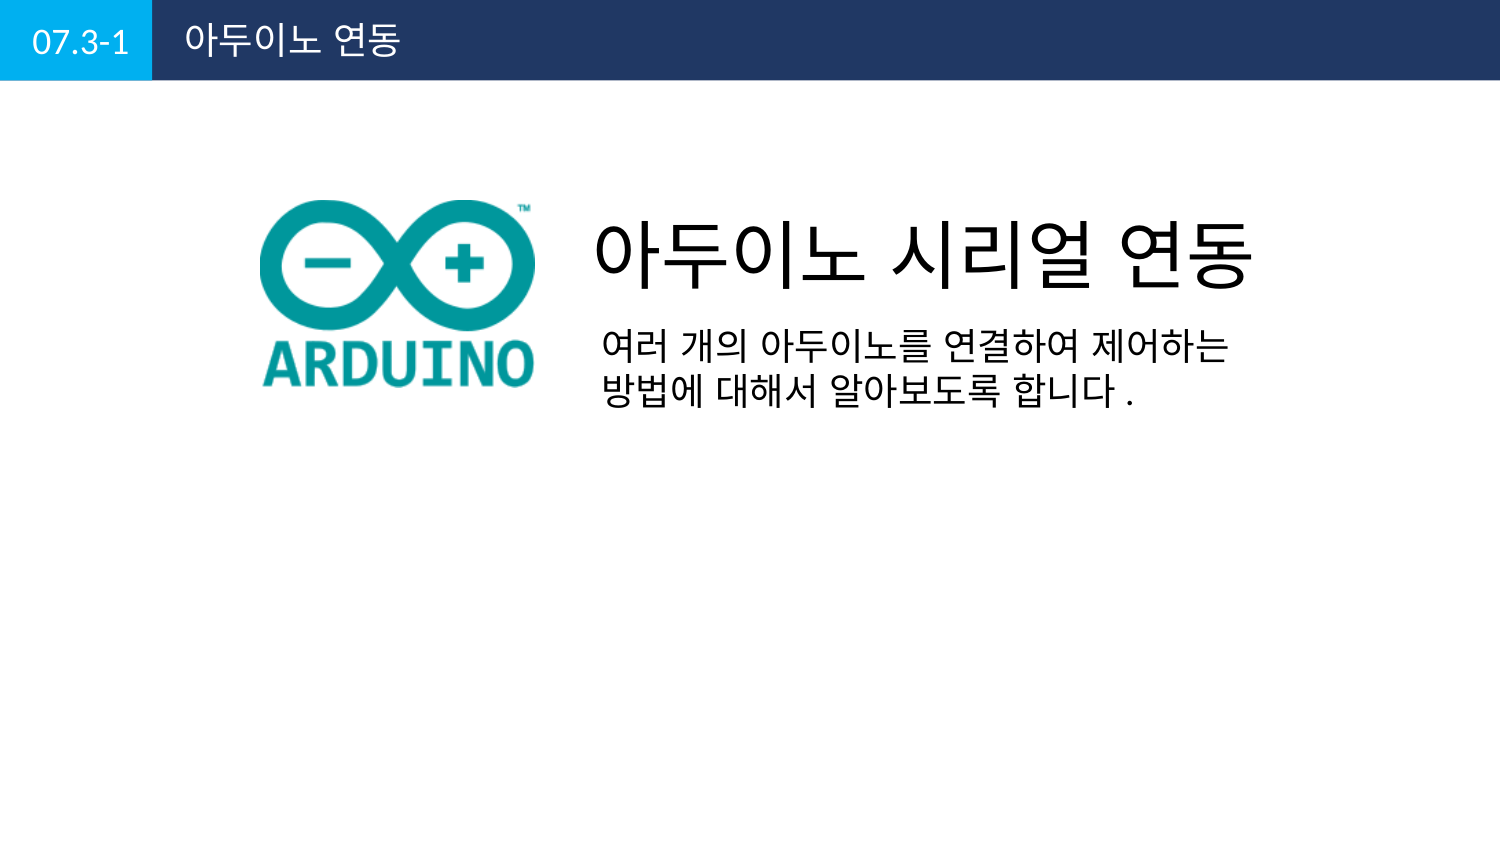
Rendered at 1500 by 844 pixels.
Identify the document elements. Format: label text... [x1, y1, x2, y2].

picture [260, 200, 535, 388]
text_box [153, 0, 1500, 81]
text_box 아두이노 연동 [169, 9, 945, 70]
text_box 아두이노 시리얼 연동 [577, 200, 1442, 306]
text_box 07.3-1 [17, 9, 153, 70]
text_box [0, 0, 153, 81]
text_box 여러 개의 아두이노를 연결하여 제어하는 방법에 대해서 알아보도록 합니다. [586, 315, 1299, 421]
